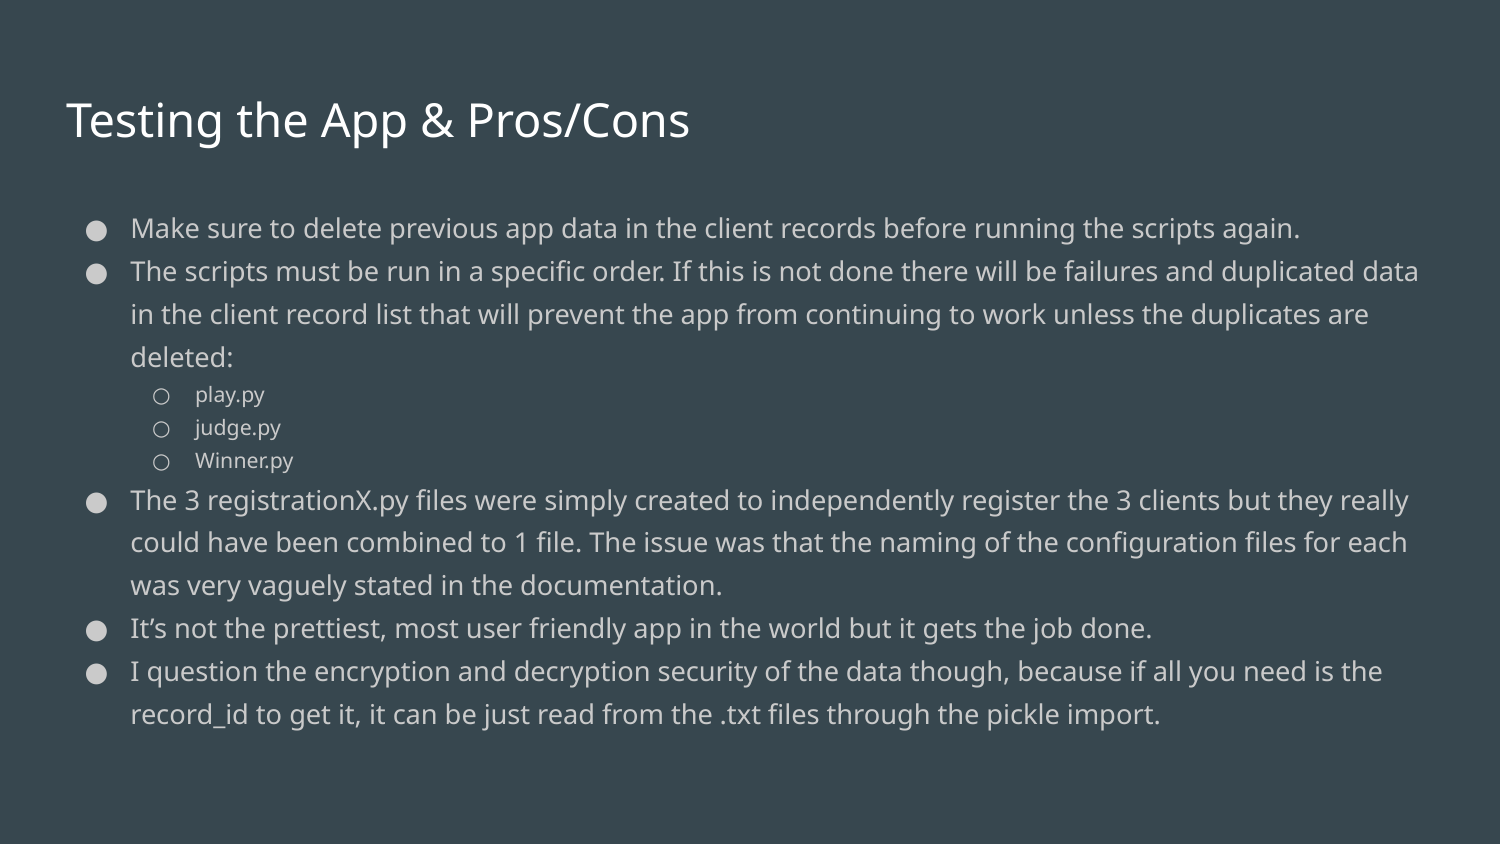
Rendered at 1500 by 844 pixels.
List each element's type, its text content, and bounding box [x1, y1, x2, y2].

title Testing the App & Pros/Cons [51, 72, 1449, 167]
list Make sure to delete previous app data in the client records before running the scripts again. The scripts must be run in a specific order. If this is not done there will be failures and duplicated data in the client record list that will prevent the app from continuing to work unless the duplicates are deleted: play.py judge.py Winner.py The 3 registrationX.py files were simply created to independently register the 3 clients but they really could have been combined to 1 file. The issue was that the naming of the configuration files for each was very vaguely stated in the documentation. It’s not the prettiest, most user friendly app in the world but it gets the job done. I question the encryption and decryption security of the data though, because if all you need is the record_id to get it, it can be just read from the .txt files through the pickle import. [51, 189, 1449, 750]
